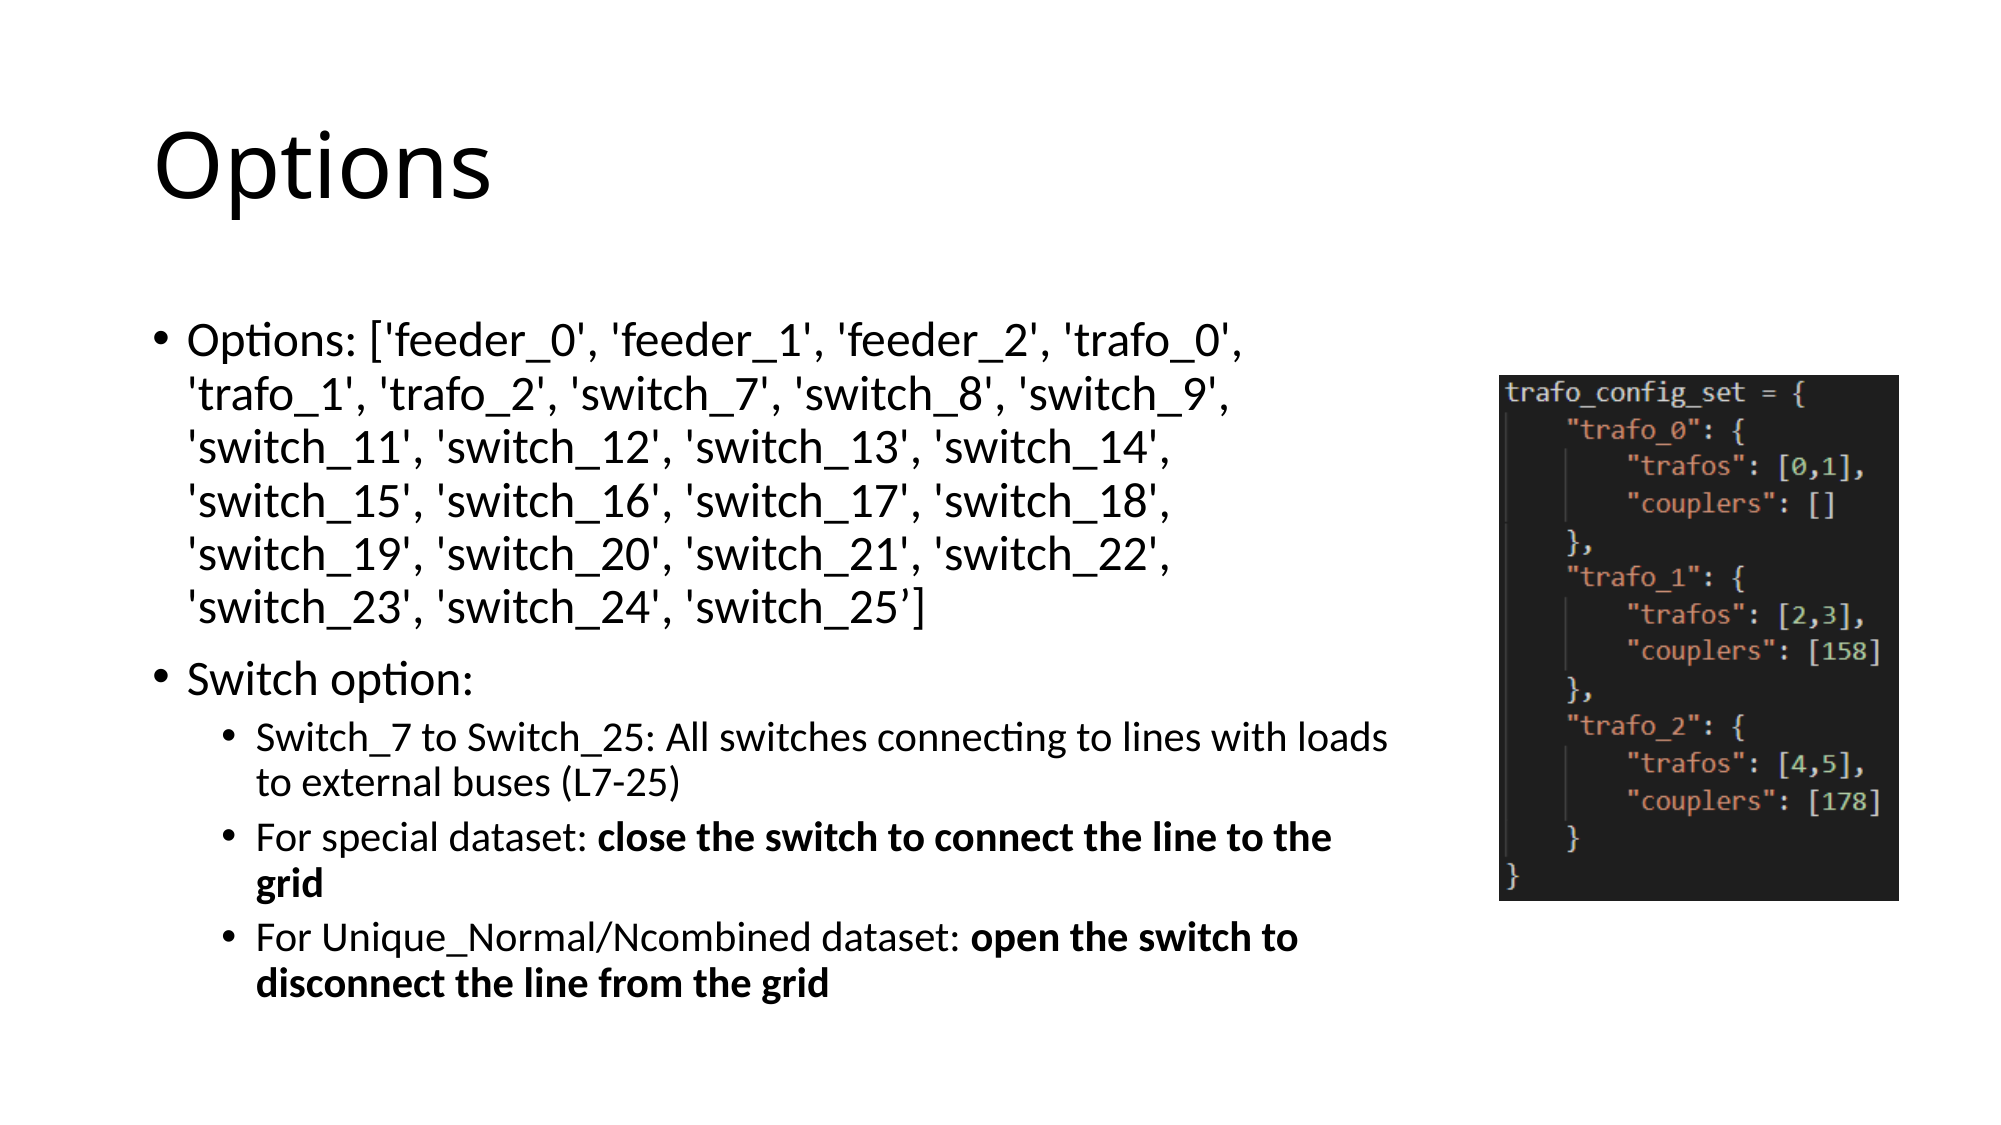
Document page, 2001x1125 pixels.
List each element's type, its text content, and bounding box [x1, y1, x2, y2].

title Options [137, 59, 1863, 278]
list Options: ['feeder_0', 'feeder_1', 'feeder_2', 'trafo_0', 'trafo_1', 'trafo_2', 'switch_7', 'switch_8', 'switch_9', 'switch_11', 'switch_12', 'switch_13', 'switch_14', 'switch_15', 'switch_16', 'switch_17', 'switch_18', 'switch_19', 'switch_20', 'switch_21', 'switch_22', 'switch_23', 'switch_24', 'switch_25’] Switch option: Switch_7 to Switch_25: All switches connecting to lines with loads to external buses (L7-25) For special dataset: close the switch to connect the line to the grid For Unique_Normal/Ncombined dataset: open the switch to disconnect the line from the grid [137, 306, 1412, 1021]
picture [1499, 375, 1899, 901]
